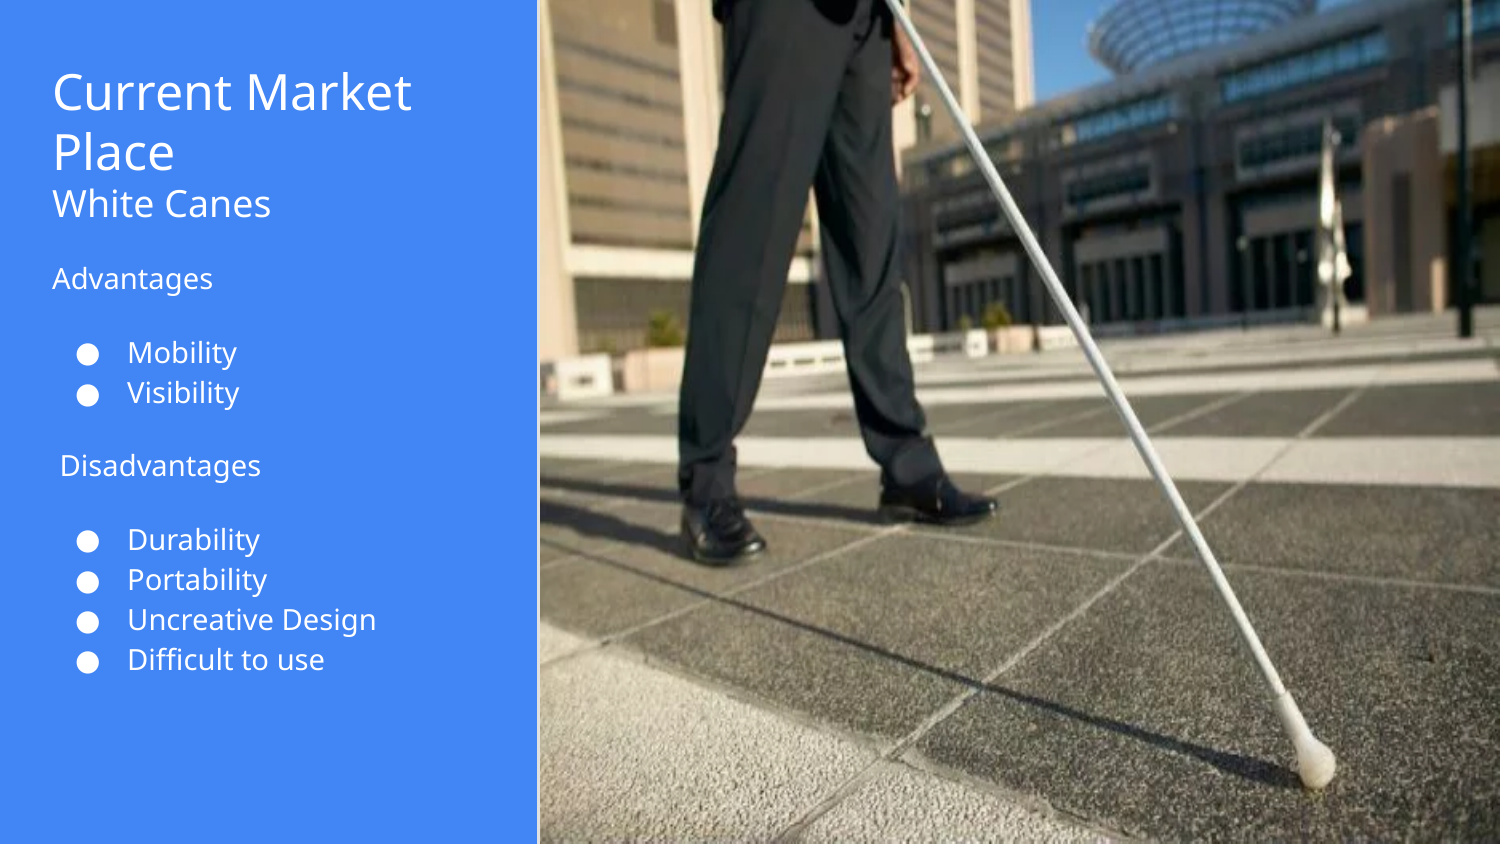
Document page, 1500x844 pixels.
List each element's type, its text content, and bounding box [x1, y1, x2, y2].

picture [539, 0, 1500, 844]
title Current Market Place White Canes [37, 84, 490, 240]
list Advantages Mobility Visibility Disadvantages Durability Portability Uncreative Design Difficult to use [37, 240, 498, 760]
